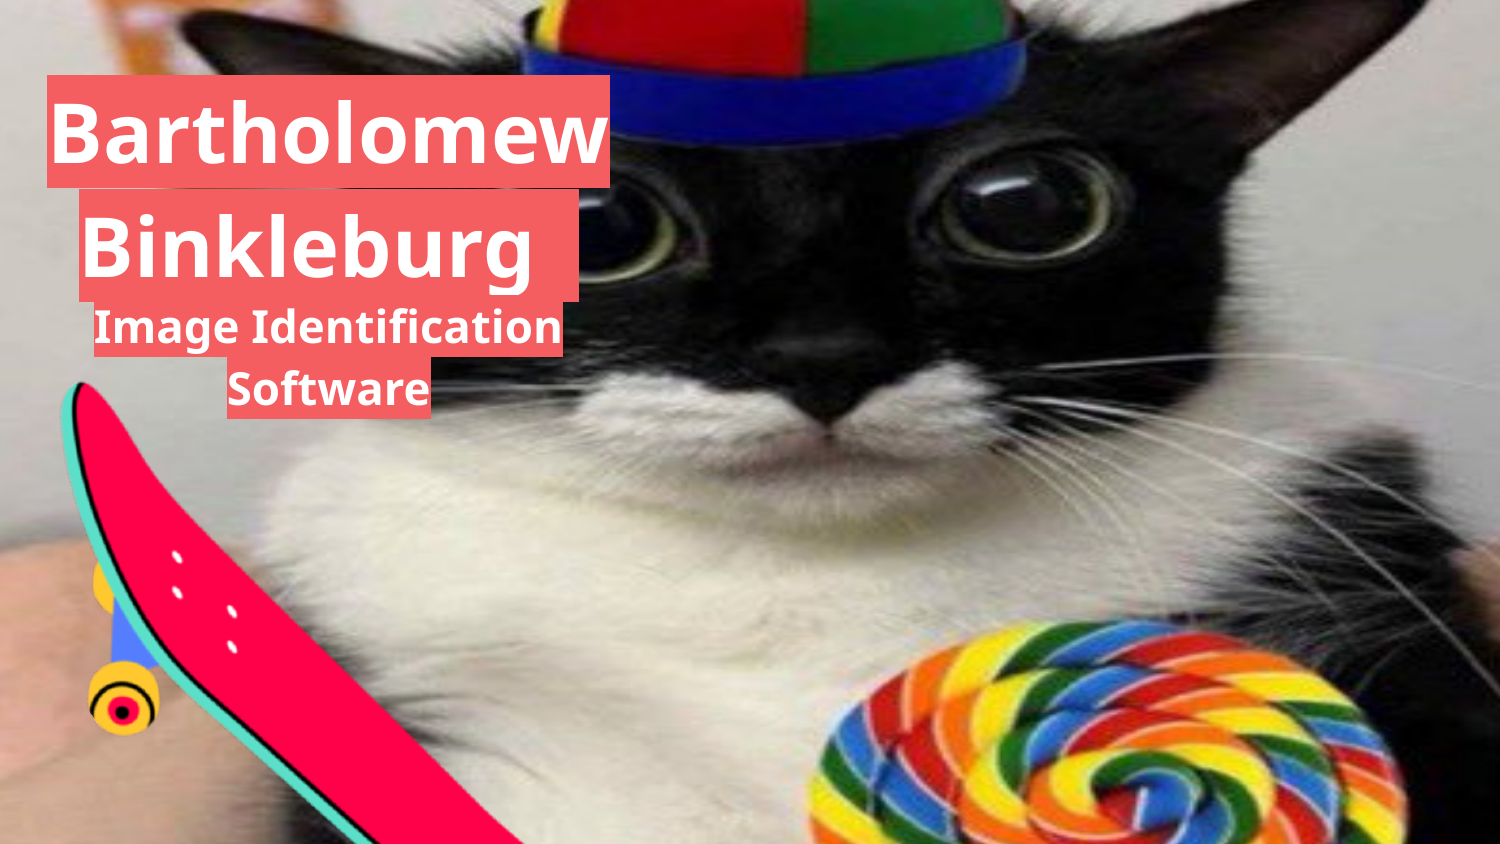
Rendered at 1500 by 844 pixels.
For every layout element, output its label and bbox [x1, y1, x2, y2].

text_box [0, 0, 1500, 844]
